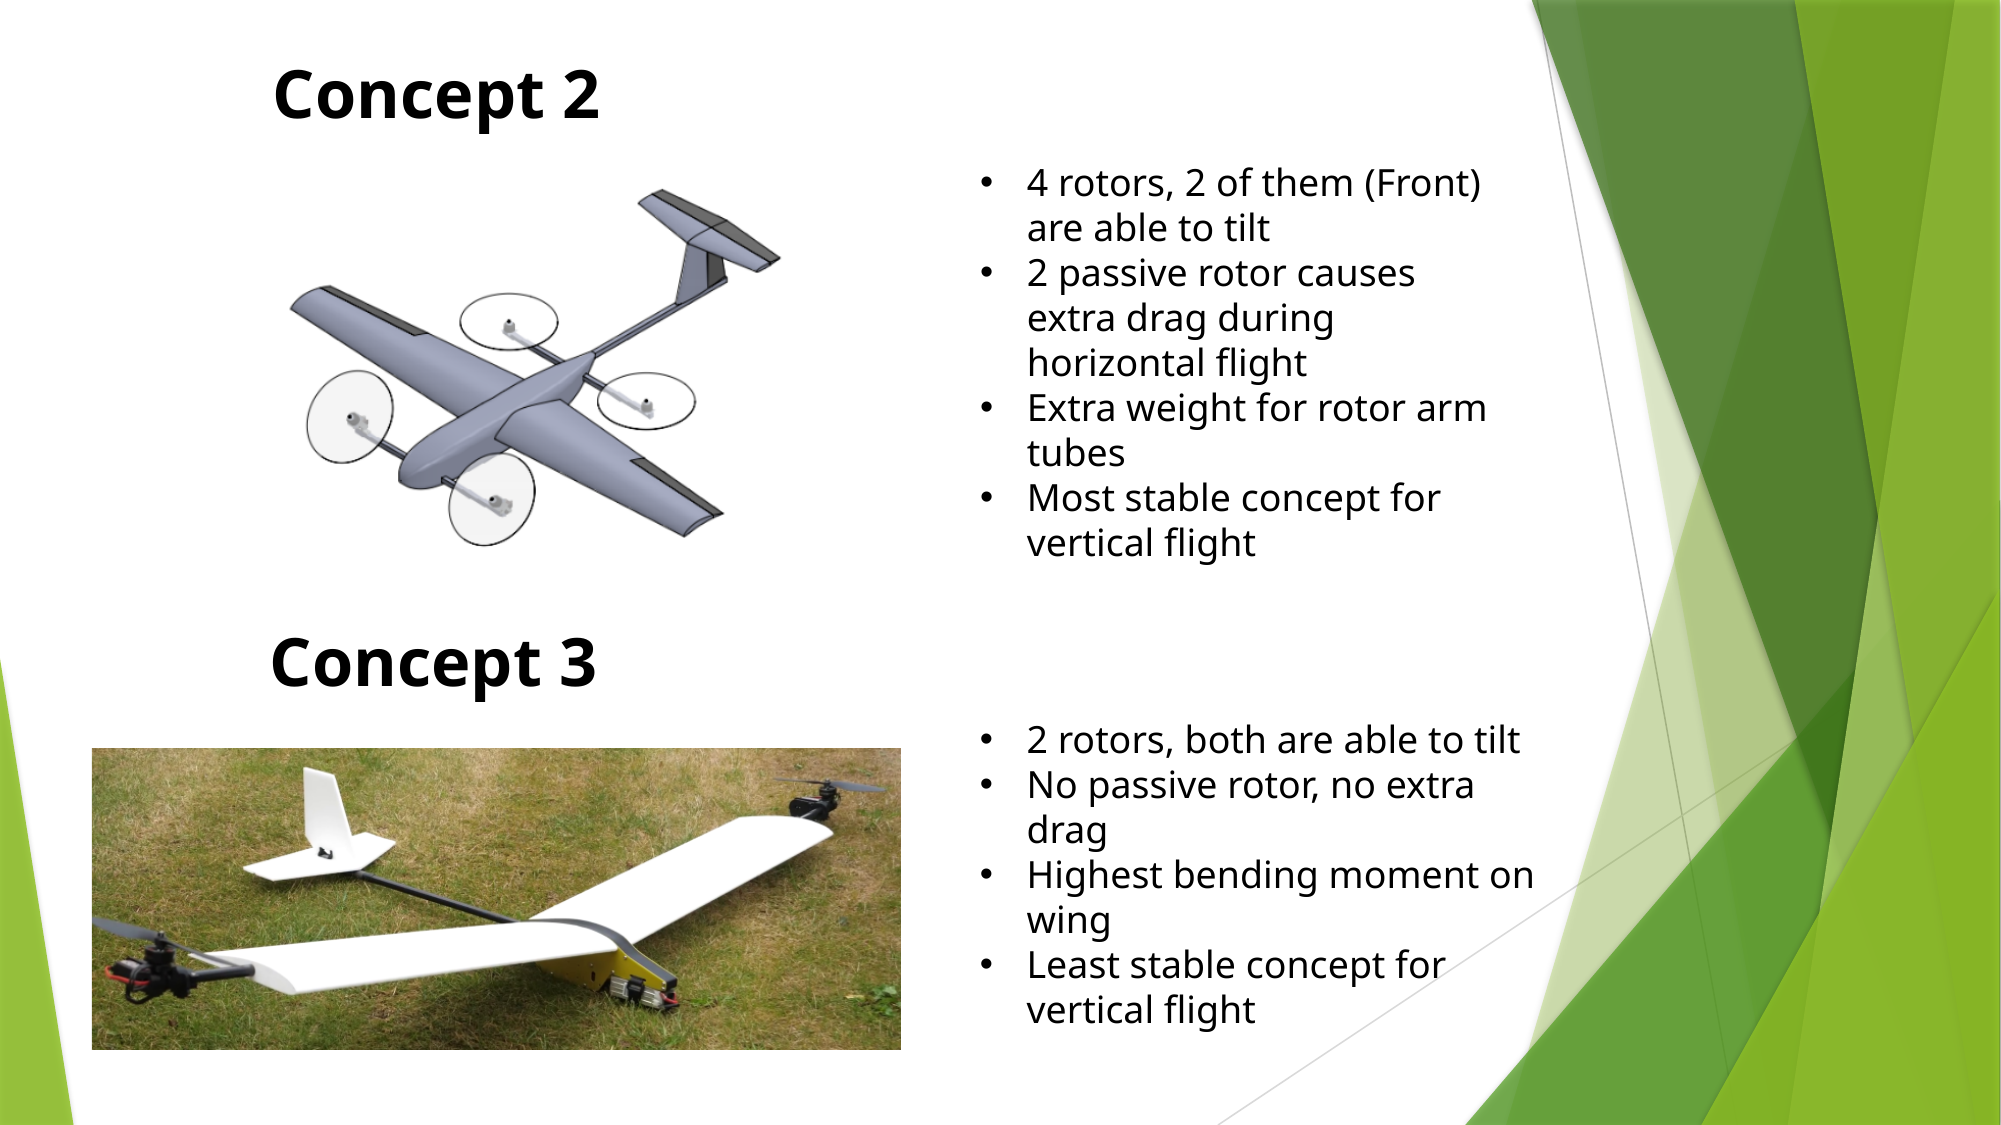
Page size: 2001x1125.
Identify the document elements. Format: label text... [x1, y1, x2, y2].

text_box Concept 3 [254, 612, 630, 708]
text_box 2 rotors, both are able to tilt No passive rotor, no extra drag Highest bending moment on wing Least stable concept for vertical flight [965, 708, 1566, 1039]
text_box Concept 2 [258, 44, 631, 140]
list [91, 747, 902, 1051]
text_box 4 rotors, 2 of them (Front) are able to tilt 2 passive rotor causes extra drag during horizontal flight Extra weight for rotor arm tubes Most stable concept for vertical flight [965, 151, 1516, 572]
picture [205, 150, 788, 553]
